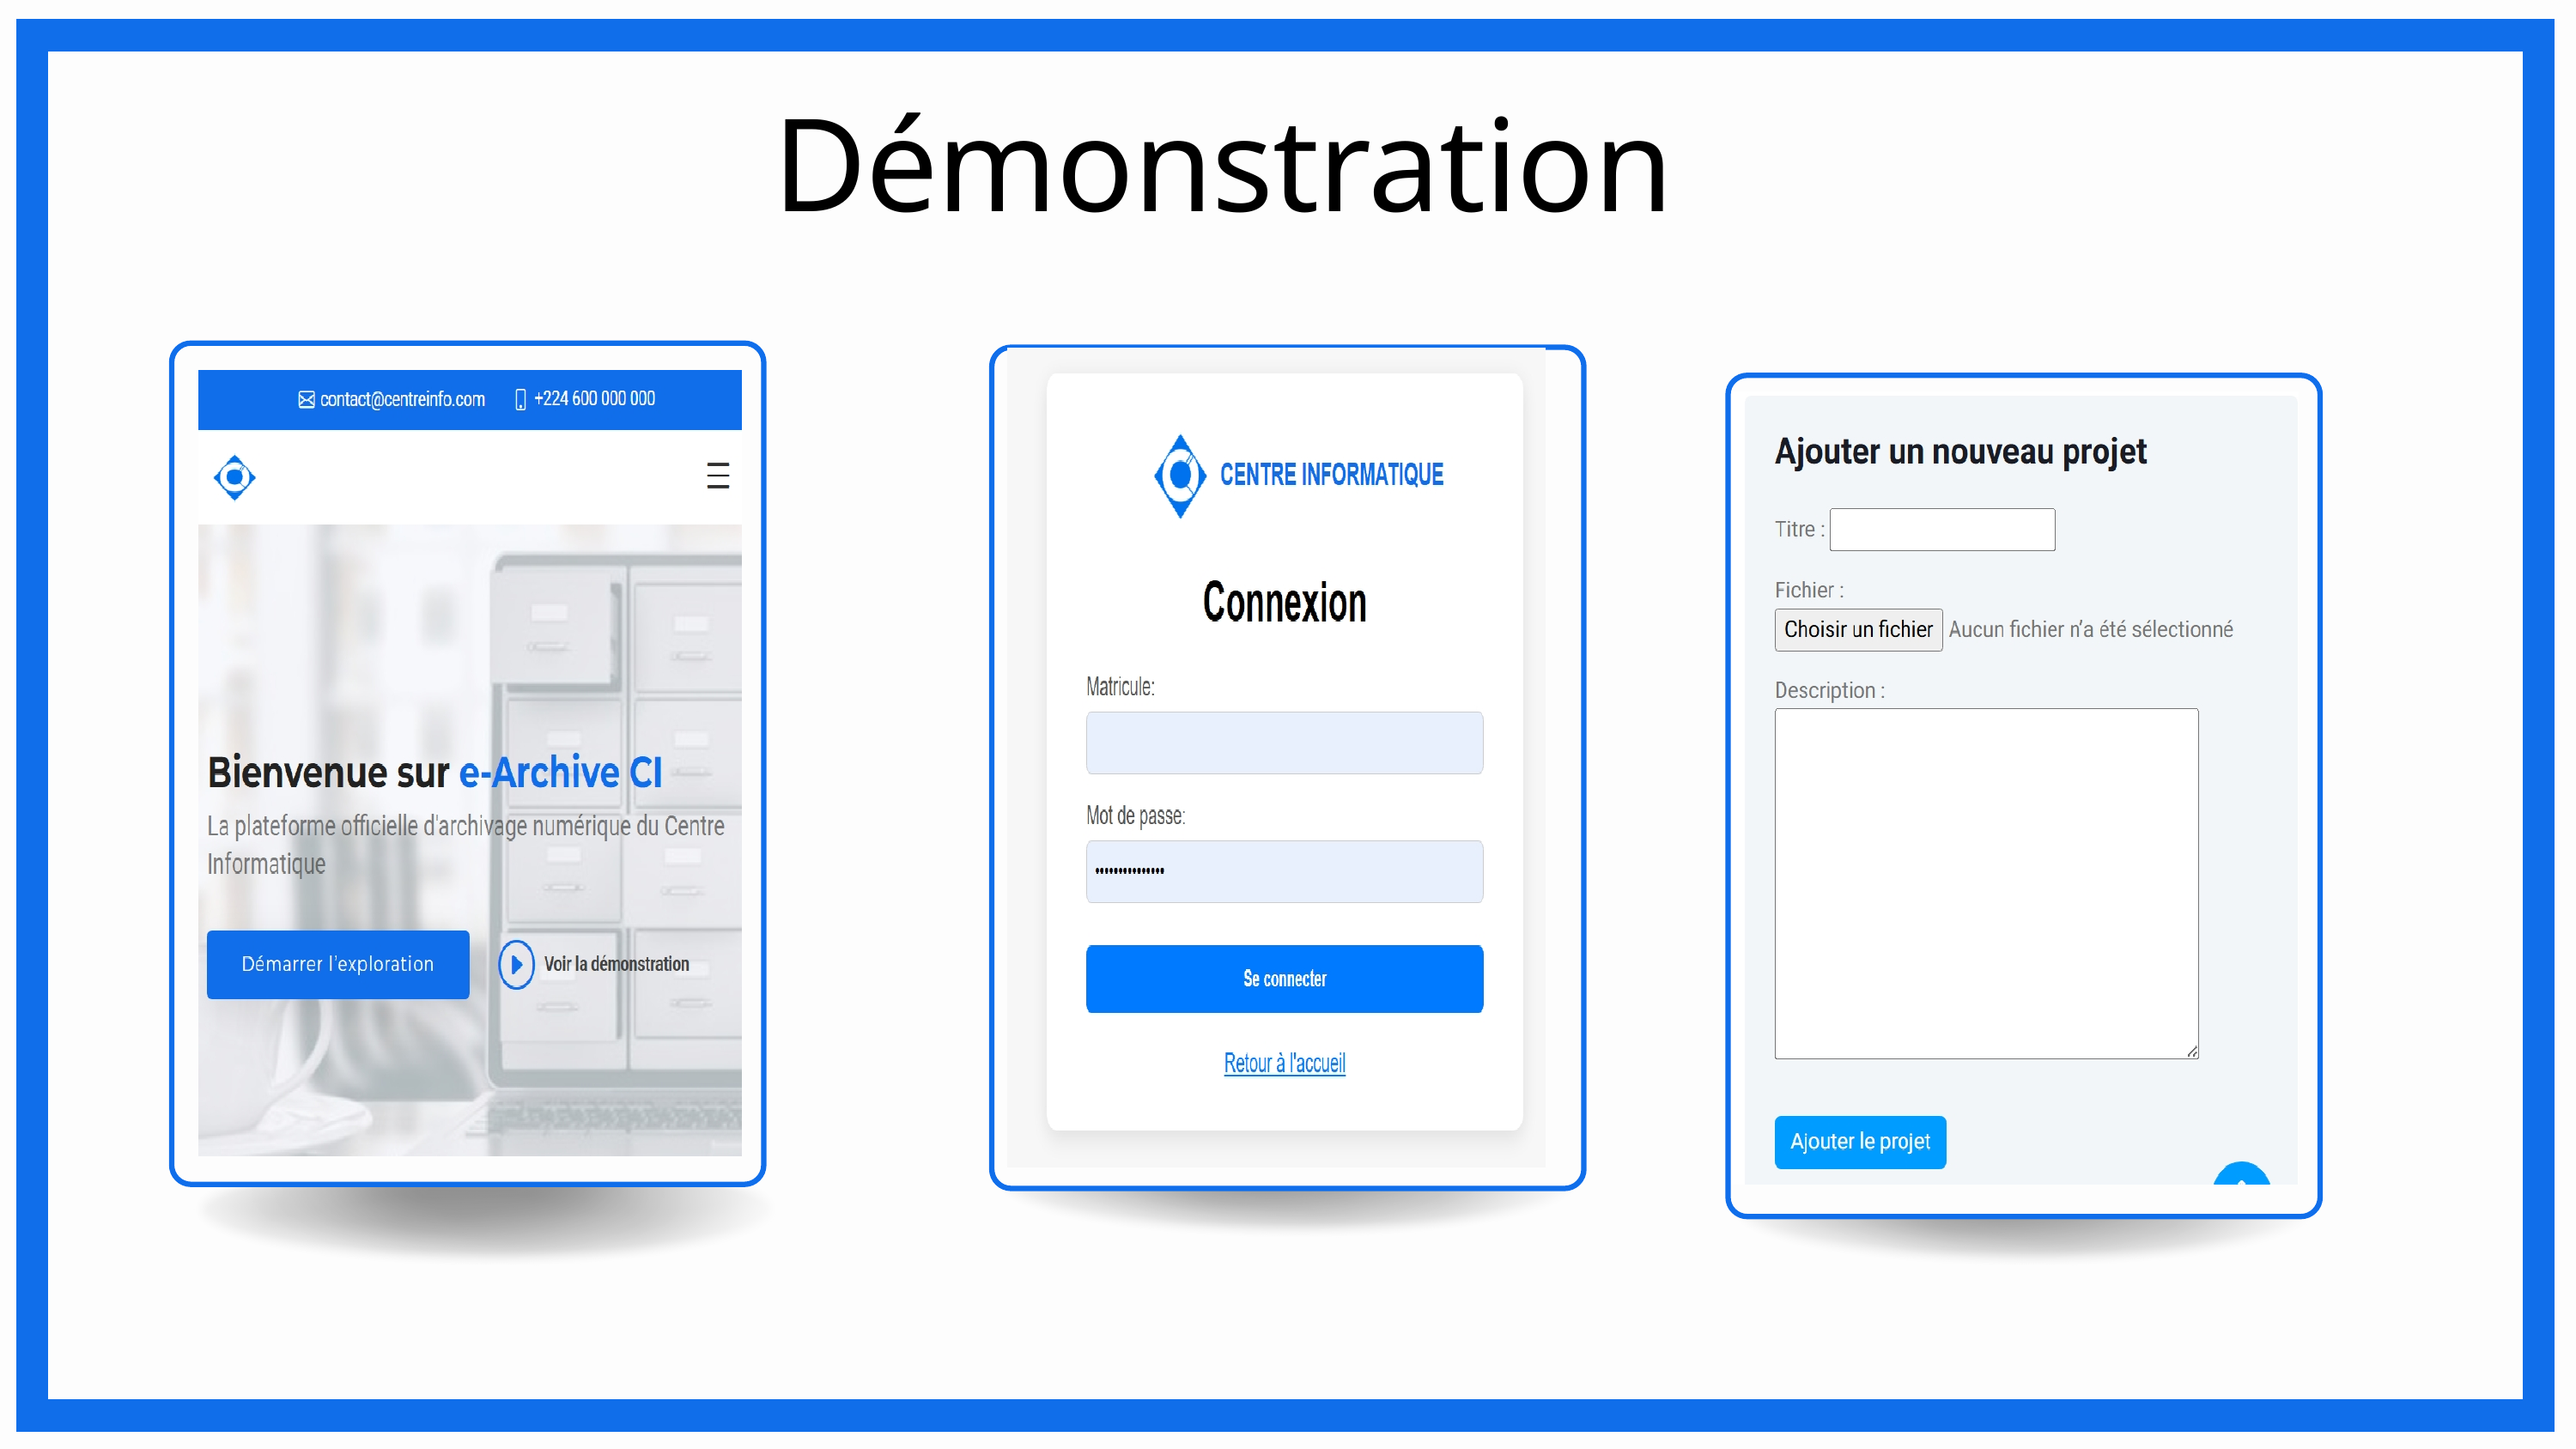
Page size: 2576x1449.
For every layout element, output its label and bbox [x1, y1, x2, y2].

text_box [171, 343, 764, 1185]
picture [1731, 391, 2299, 1185]
picture [198, 370, 742, 1157]
text_box [32, 34, 2539, 1416]
text_box [991, 347, 1584, 1189]
picture [1007, 347, 1546, 1168]
text_box [1728, 374, 2321, 1217]
